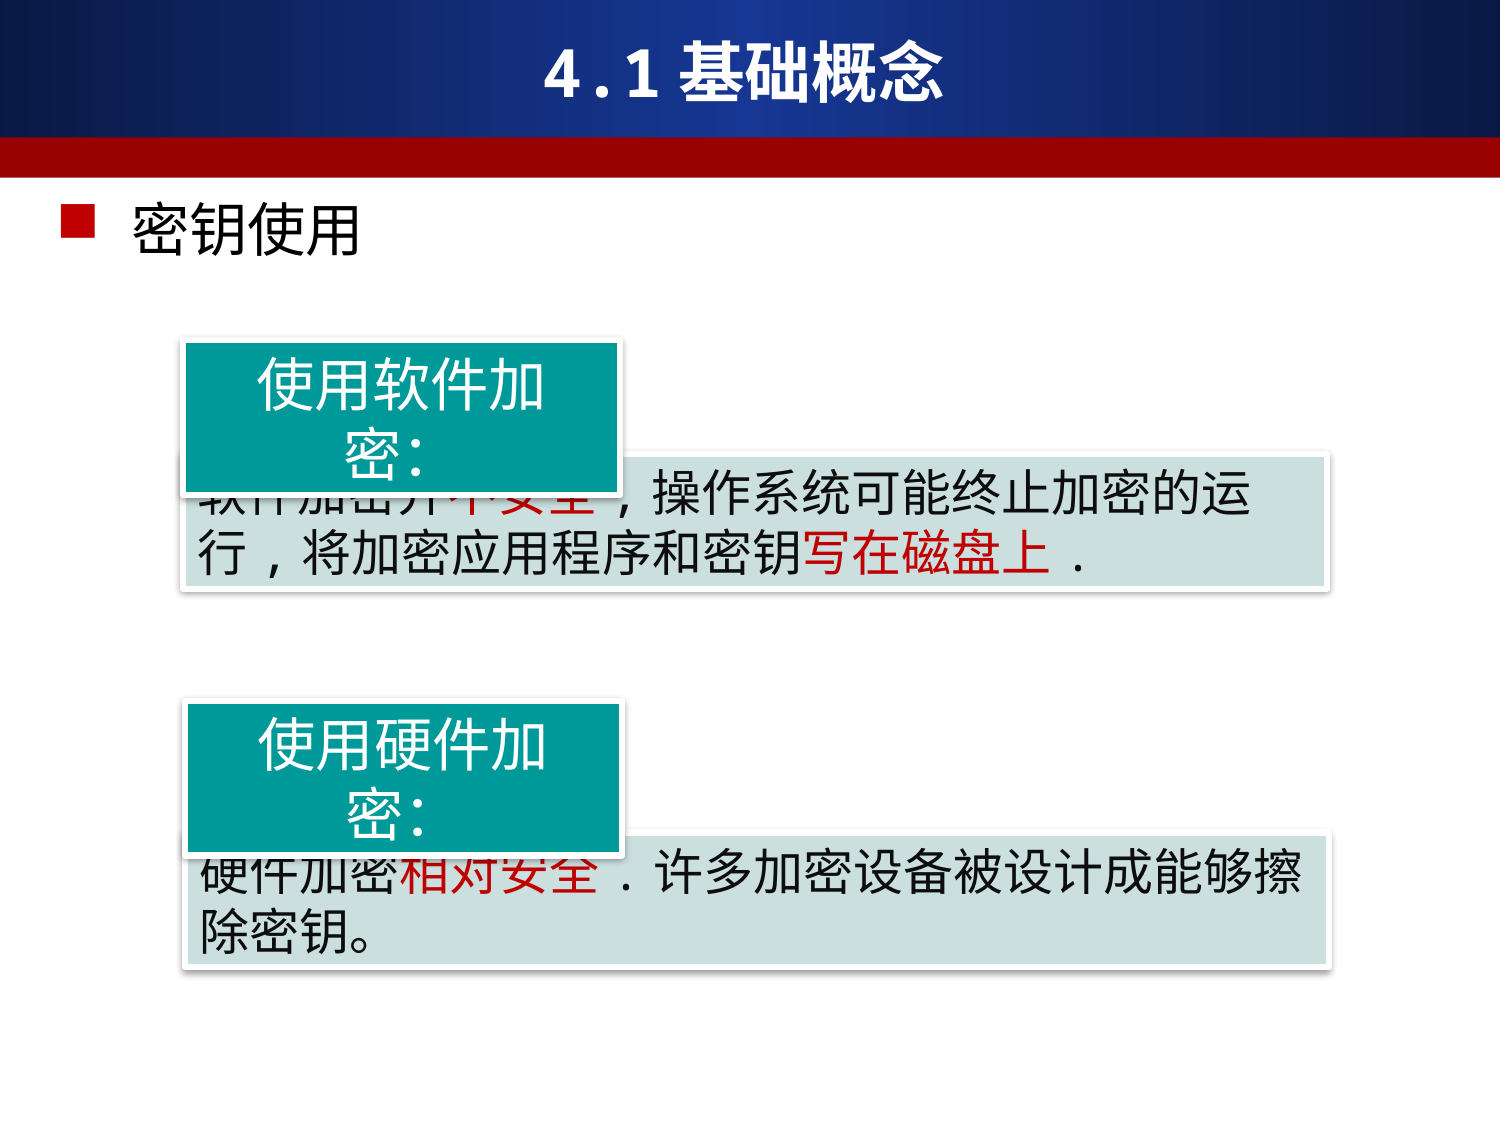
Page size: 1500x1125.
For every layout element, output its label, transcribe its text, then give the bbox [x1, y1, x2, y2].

text_box 硬件加密相对安全.许多加密设备被设计成能够擦除密钥。 [182, 829, 1332, 970]
text_box 使用硬件加密： [182, 698, 625, 859]
title 4.1基础概念 [50, 24, 1438, 118]
text_box 软件加密并不安全,操作系统可能终止加密的运行,将加密应用程序和密钥写在磁盘上. [180, 451, 1330, 592]
text_box 使用软件加密： [180, 337, 623, 498]
text_box 密钥使用 [39, 184, 1396, 273]
